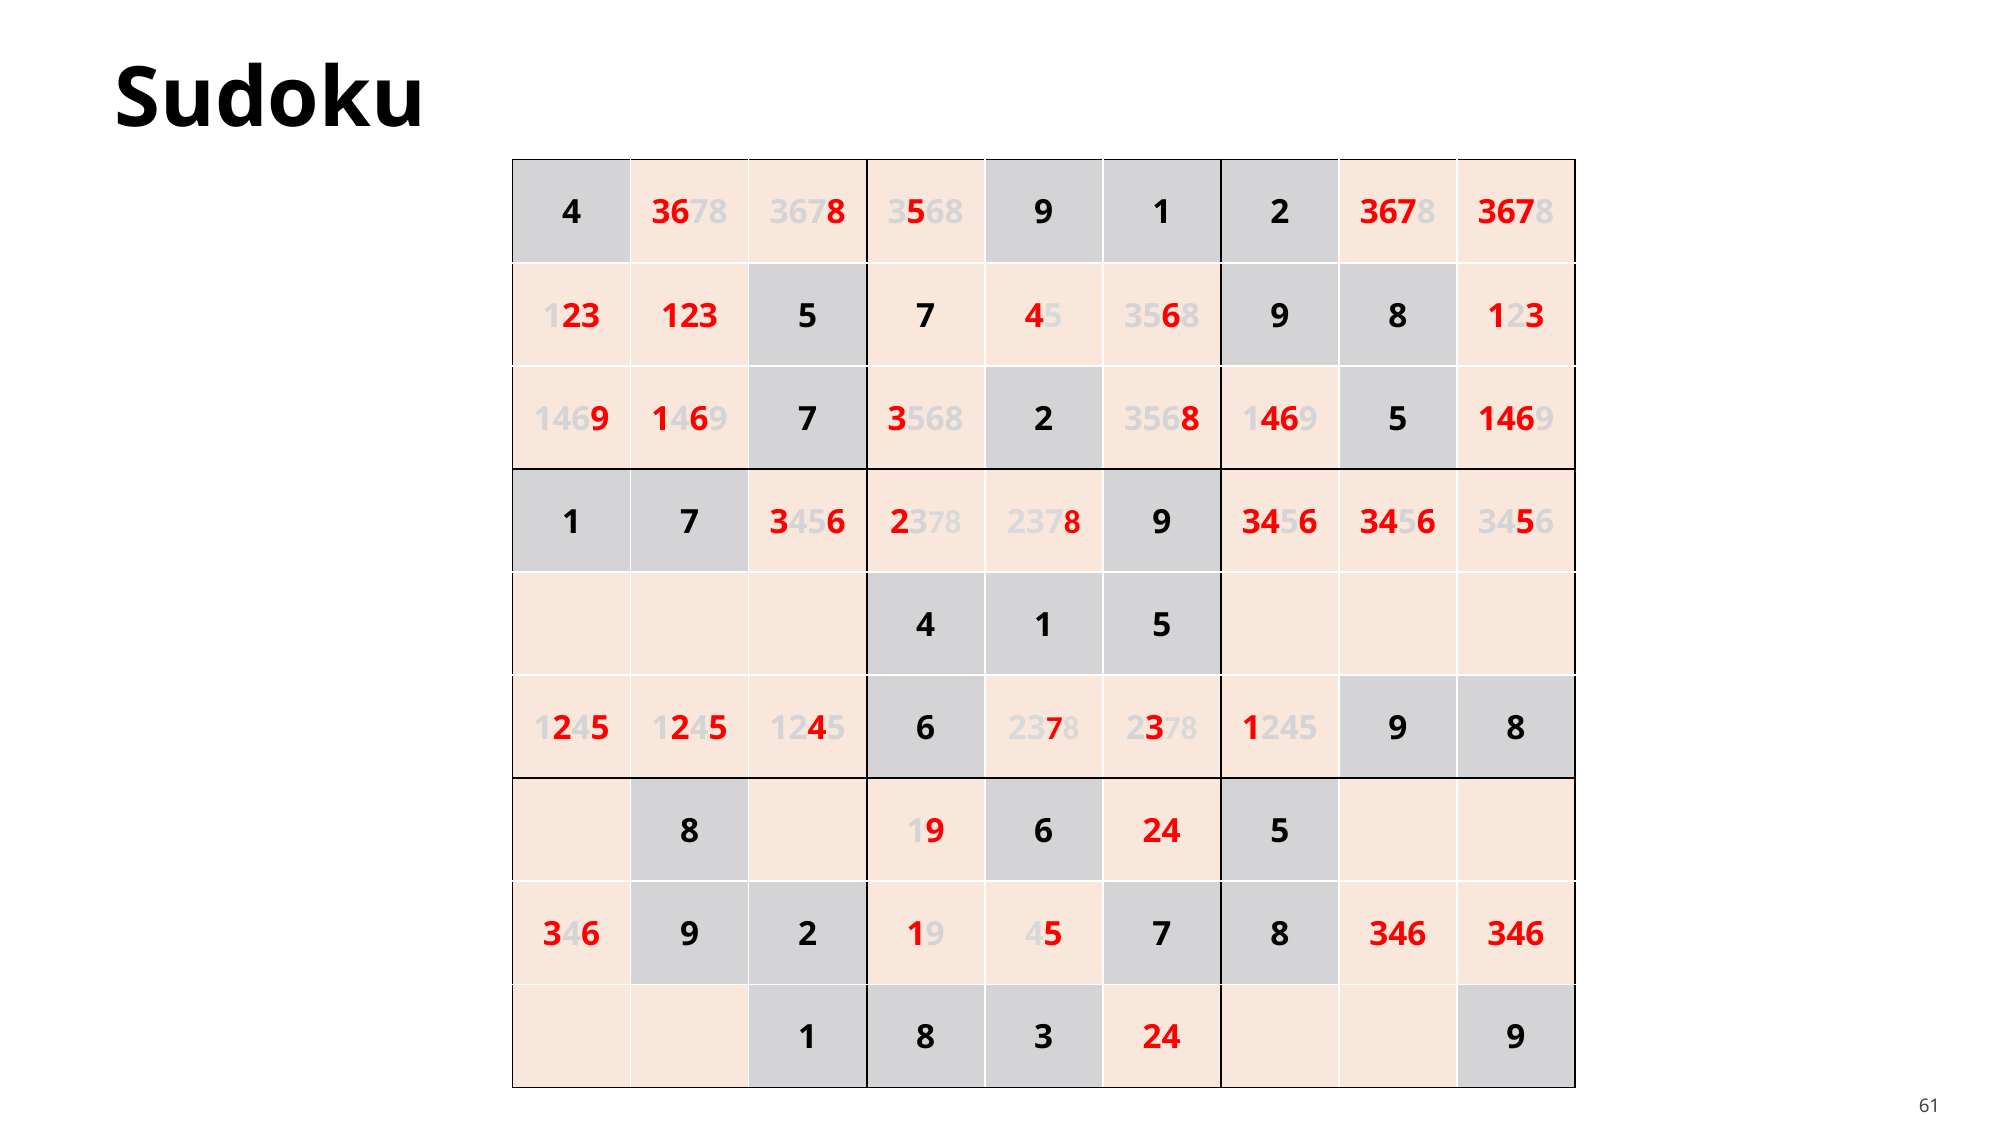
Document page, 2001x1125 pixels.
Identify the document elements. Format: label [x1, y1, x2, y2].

table_header [868, 160, 984, 262]
table_header [1222, 160, 1338, 262]
table_cell [749, 367, 866, 468]
table_cell [631, 985, 748, 1087]
table_cell [749, 470, 866, 571]
table_cell [868, 367, 984, 468]
table_cell [1458, 573, 1574, 674]
table_cell [513, 367, 630, 468]
table_cell [1104, 367, 1220, 468]
table_cell [513, 676, 630, 777]
table_cell [1222, 264, 1338, 365]
table_cell [749, 985, 866, 1087]
table_cell [868, 676, 984, 777]
table_cell [631, 676, 748, 777]
table_cell [513, 573, 630, 674]
table_header [631, 160, 748, 262]
table_cell [1104, 573, 1220, 674]
table_cell [1458, 264, 1574, 365]
table_cell [986, 779, 1102, 880]
table_cell [513, 470, 630, 571]
table_cell [1222, 367, 1338, 468]
table_cell [1222, 573, 1338, 674]
table_cell [631, 573, 748, 674]
table_cell [868, 779, 984, 880]
table_cell [1458, 470, 1574, 571]
table_cell [986, 573, 1102, 674]
slide_number [1794, 1080, 1955, 1125]
table_cell [631, 264, 748, 365]
table_cell [1104, 470, 1220, 571]
table_cell [1340, 470, 1456, 571]
table_cell [513, 779, 630, 880]
table_cell [1222, 882, 1338, 984]
table_cell [1458, 367, 1574, 468]
table_cell [1222, 470, 1338, 571]
table_cell [1104, 985, 1220, 1087]
table_cell [749, 779, 866, 880]
table_cell [631, 367, 748, 468]
table_cell [868, 573, 984, 674]
table_cell [1340, 264, 1456, 365]
table_cell [631, 470, 748, 571]
table_cell [513, 985, 630, 1087]
table_cell [749, 676, 866, 777]
table_header [513, 160, 630, 262]
table_cell [1104, 264, 1220, 365]
table_cell [986, 676, 1102, 777]
table_cell [1340, 676, 1456, 777]
table_cell [868, 470, 984, 571]
table_cell [513, 264, 630, 365]
table_cell [986, 264, 1102, 365]
table_cell [1104, 676, 1220, 777]
table_header [749, 160, 866, 262]
table_cell [868, 882, 984, 984]
table_cell [1340, 985, 1456, 1087]
table_cell [631, 882, 748, 984]
table_header [986, 160, 1102, 262]
table_cell [1458, 882, 1574, 984]
table_cell [1458, 985, 1574, 1087]
table_cell [986, 470, 1102, 571]
title [99, 12, 1900, 175]
table_cell [1222, 676, 1338, 777]
table_cell [986, 985, 1102, 1087]
table_cell [749, 573, 866, 674]
table_cell [1104, 779, 1220, 880]
table_cell [1458, 779, 1574, 880]
table_cell [986, 367, 1102, 468]
table_header [1104, 160, 1220, 262]
table_header [1340, 160, 1456, 262]
table_cell [749, 264, 866, 365]
table_cell [1458, 676, 1574, 777]
table_cell [1340, 367, 1456, 468]
table_cell [1340, 779, 1456, 880]
table_cell [986, 882, 1102, 984]
table_cell [1104, 882, 1220, 984]
table_cell [1340, 573, 1456, 674]
table_cell [868, 264, 984, 365]
table_header [1458, 160, 1574, 262]
table_cell [513, 882, 630, 984]
table_cell [749, 882, 866, 984]
table_cell [1222, 985, 1338, 1087]
table_cell [868, 985, 984, 1087]
table_cell [631, 779, 748, 880]
table_cell [1222, 779, 1338, 880]
table_cell [1340, 882, 1456, 984]
